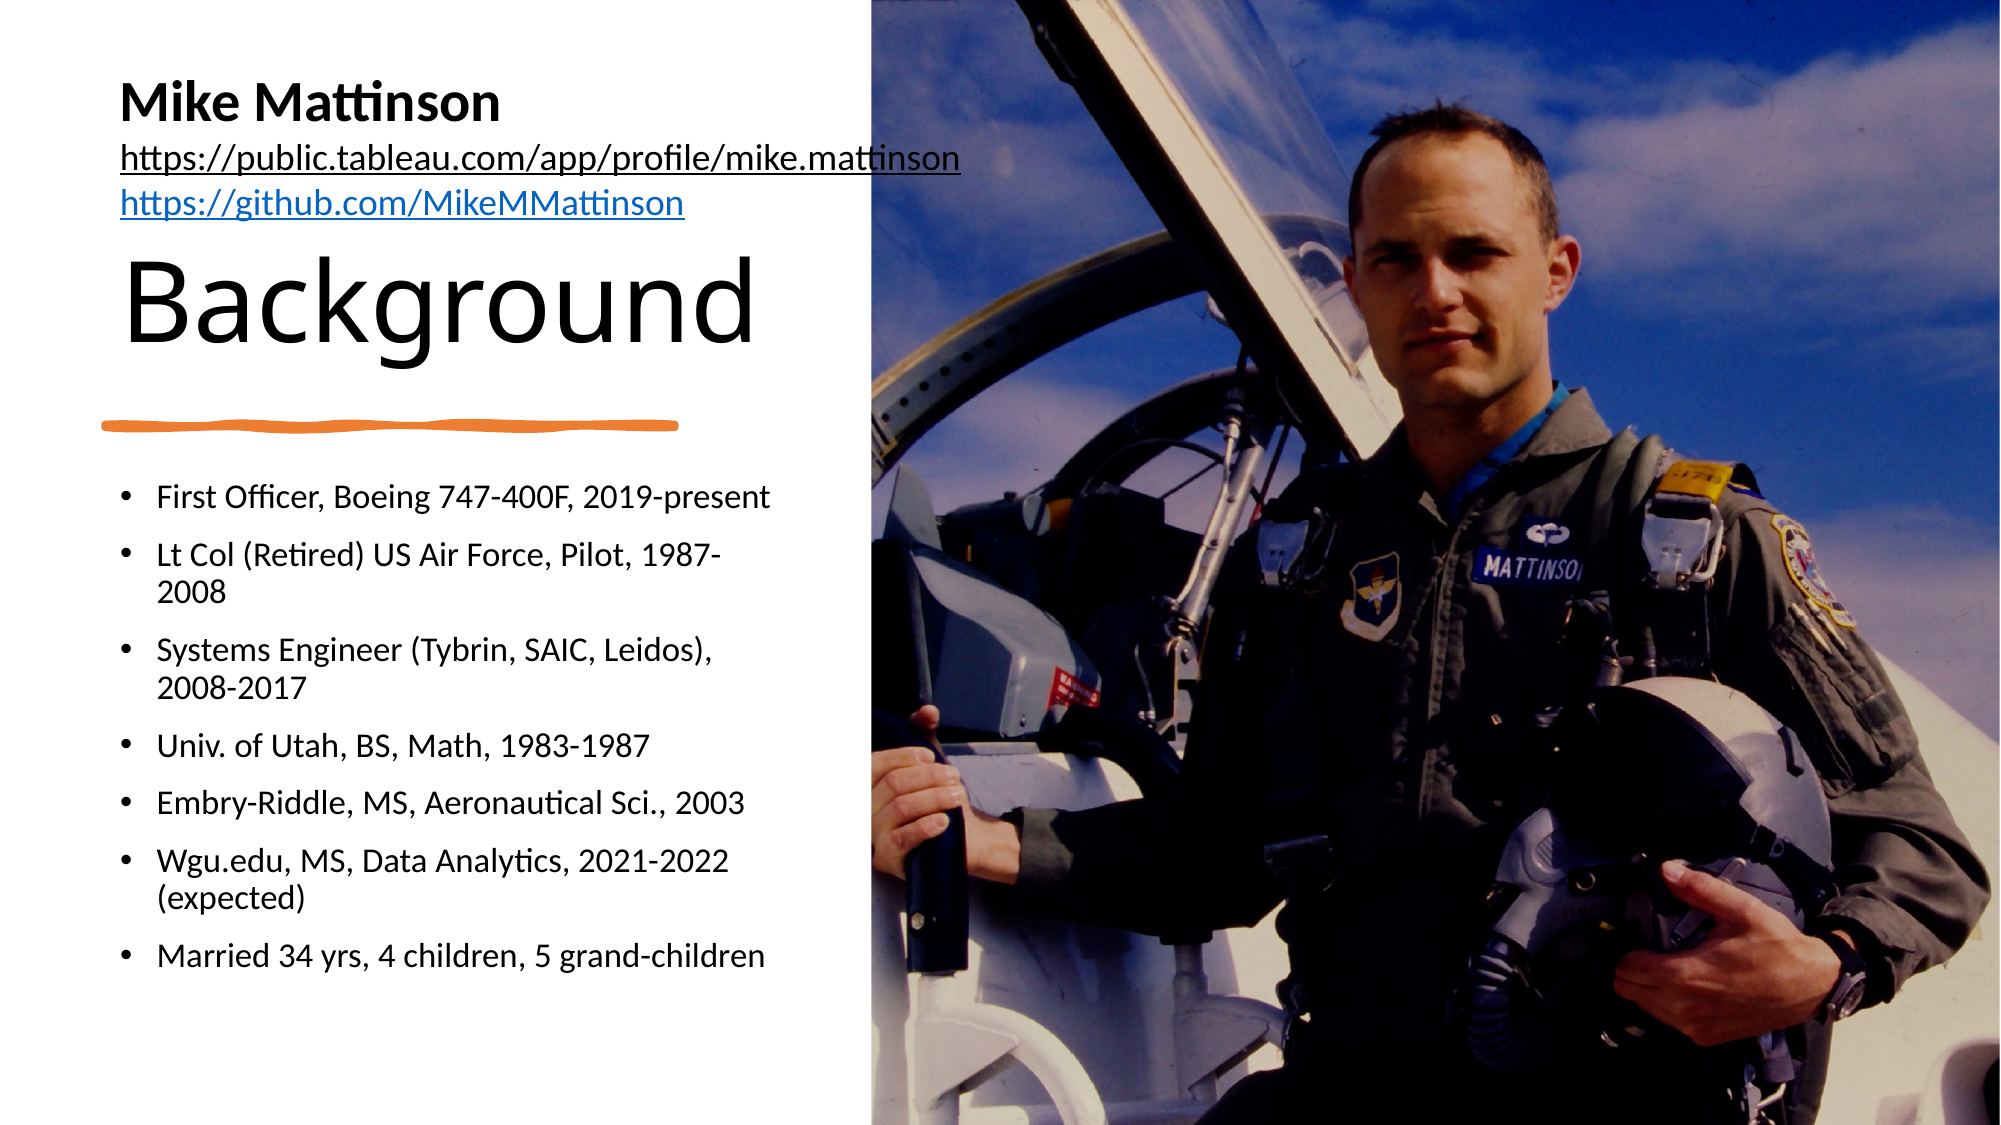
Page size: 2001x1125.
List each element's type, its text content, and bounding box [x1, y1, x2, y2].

list First Officer, Boeing 747-400F, 2019-present Lt Col (Retired) US Air Force, Pilot, 1987-2008 Systems Engineer (Tybrin, SAIC, Leidos), 2008-2017 Univ. of Utah, BS, Math, 1983-1987 Embry-Riddle, MS, Aeronautical Sci., 2003 Wgu.edu, MS, Data Analytics, 2021-2022 (expected) Married 34 yrs, 4 children, 5 grand-children [105, 471, 802, 1016]
text_box Mike Mattinson https://public.tableau.com/app/profile/mike.mattinson https://github.com/MikeMMattinson [104, 55, 871, 276]
text_box [103, 421, 676, 431]
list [871, 0, 2000, 1125]
title Background [105, 276, 822, 375]
text_box [0, 0, 871, 1125]
